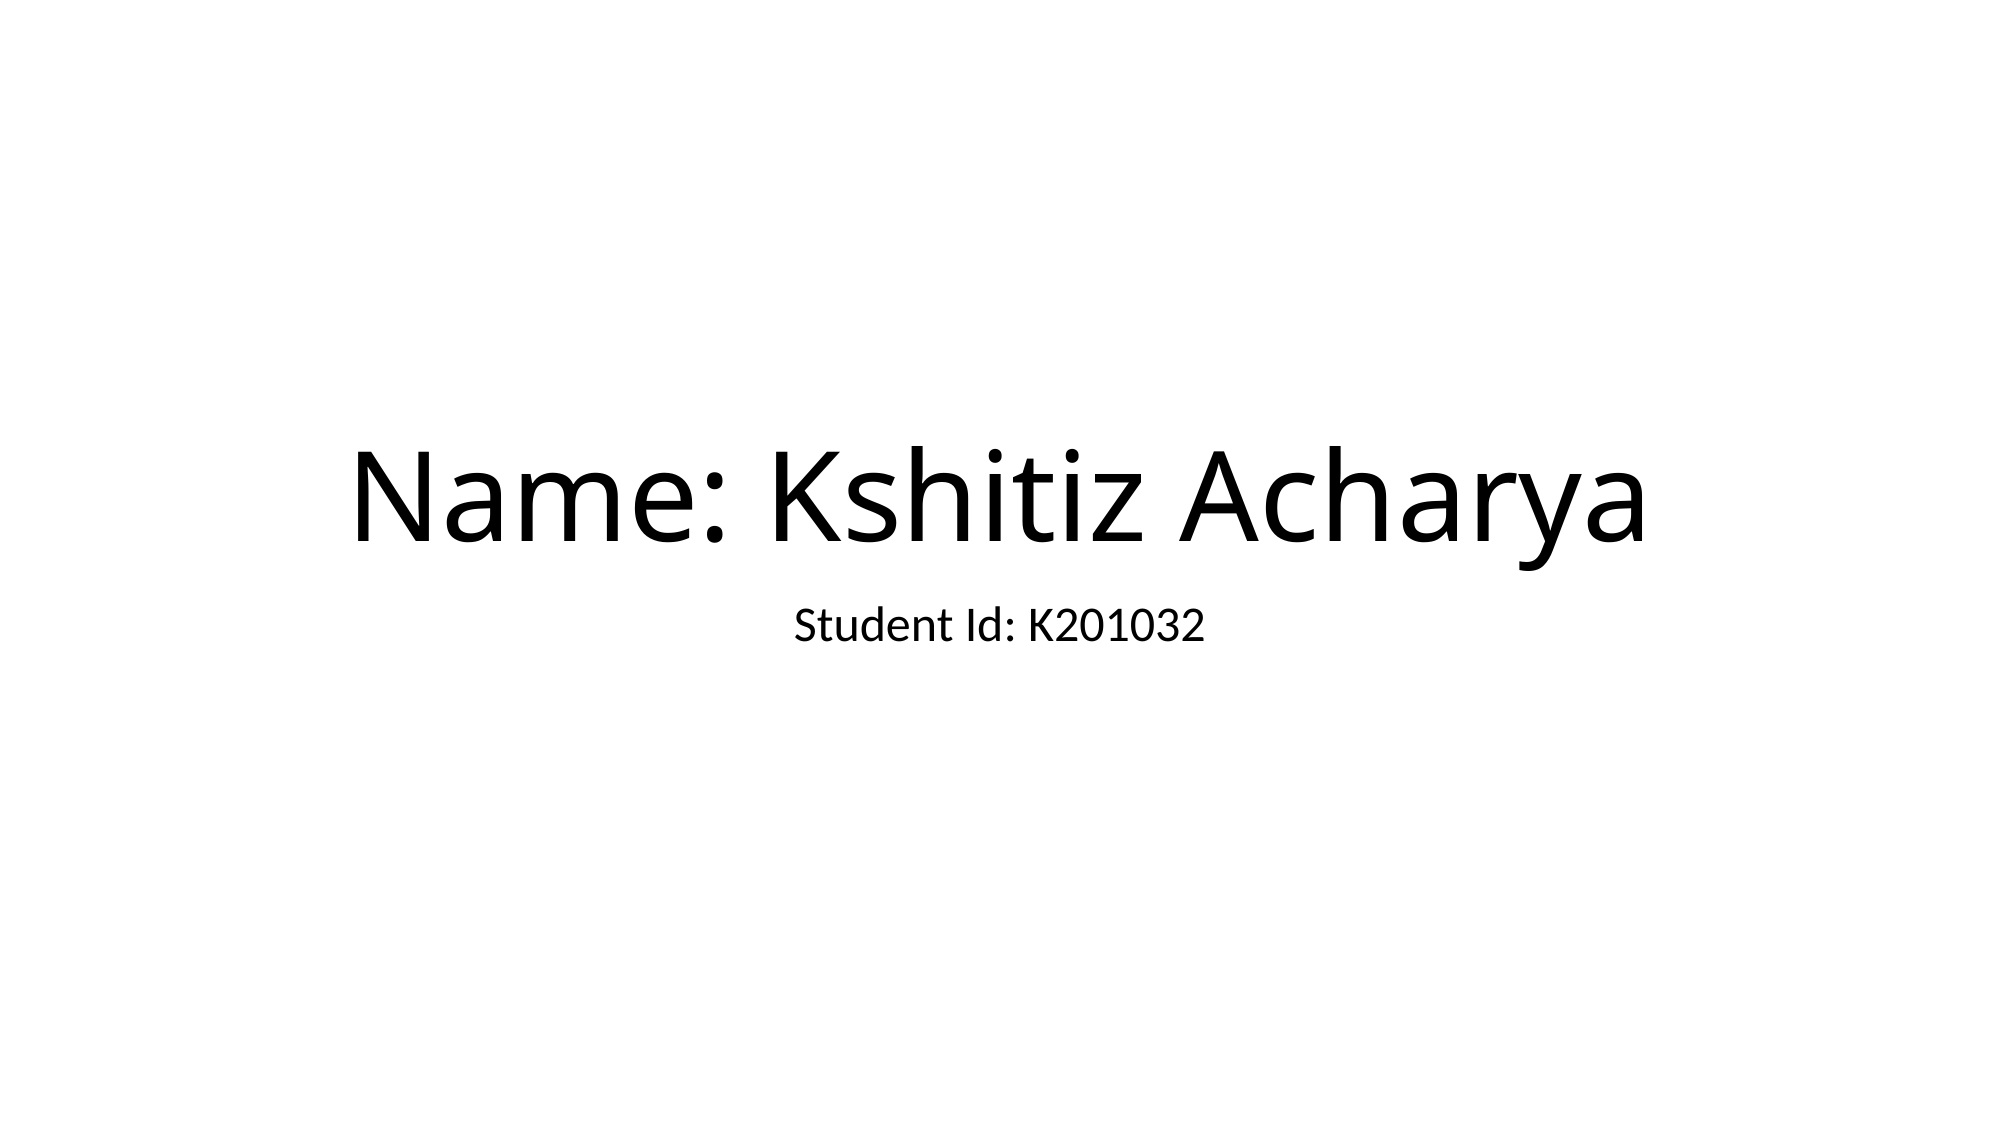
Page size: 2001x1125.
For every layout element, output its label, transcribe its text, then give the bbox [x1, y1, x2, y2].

subtitle Student Id: K201032 [249, 590, 1750, 863]
title Name: Kshitiz Acharya [249, 184, 1750, 576]
